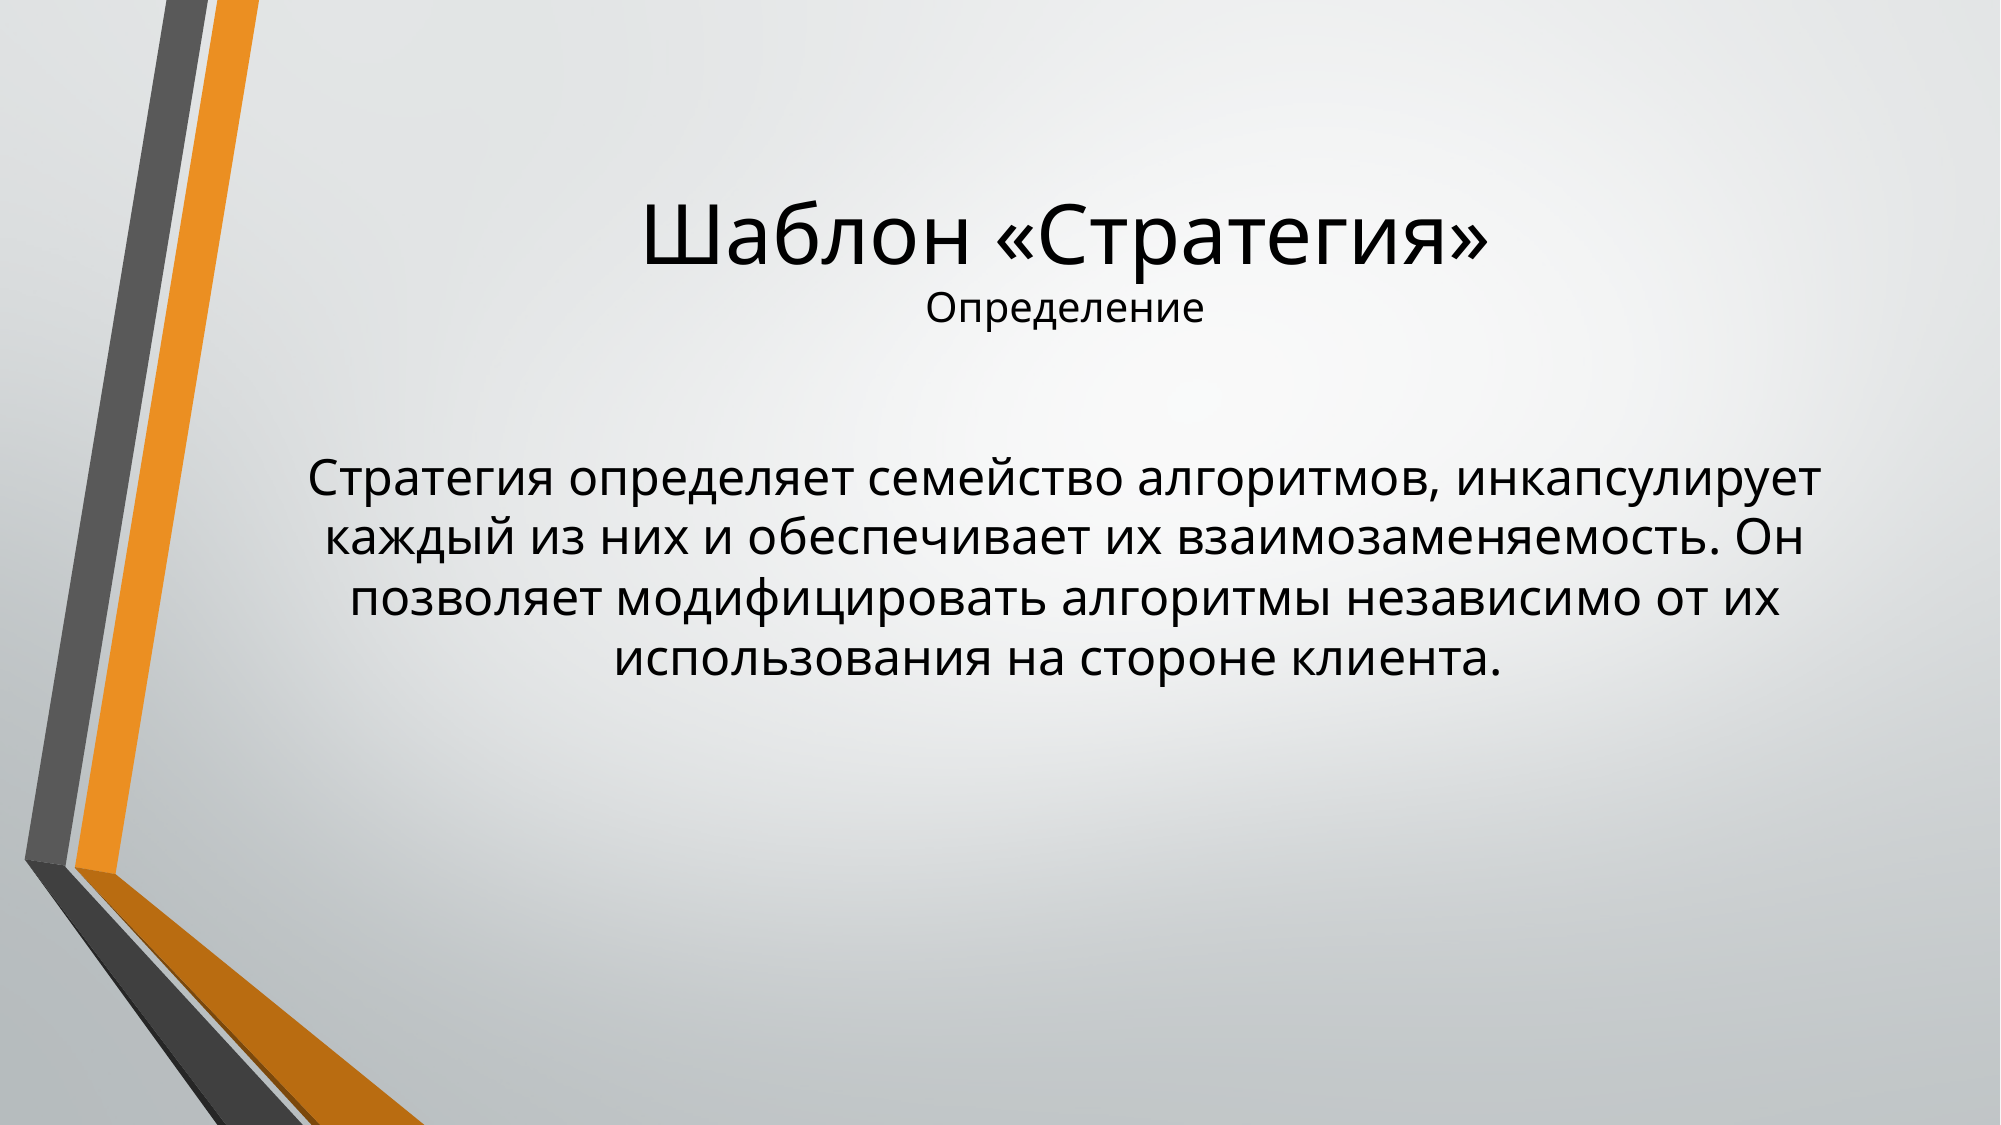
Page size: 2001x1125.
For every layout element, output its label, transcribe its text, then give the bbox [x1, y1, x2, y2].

list Стратегия определяет семейство алгоритмов, инкапсулирует каждый из них и обеспечивает их взаимозаменяемость. Он позволяет модифицировать алгоритмы независимо от их использования на стороне клиента. [243, 437, 1887, 950]
title Шаблон «Стратегия» Определение [243, 112, 1887, 400]
